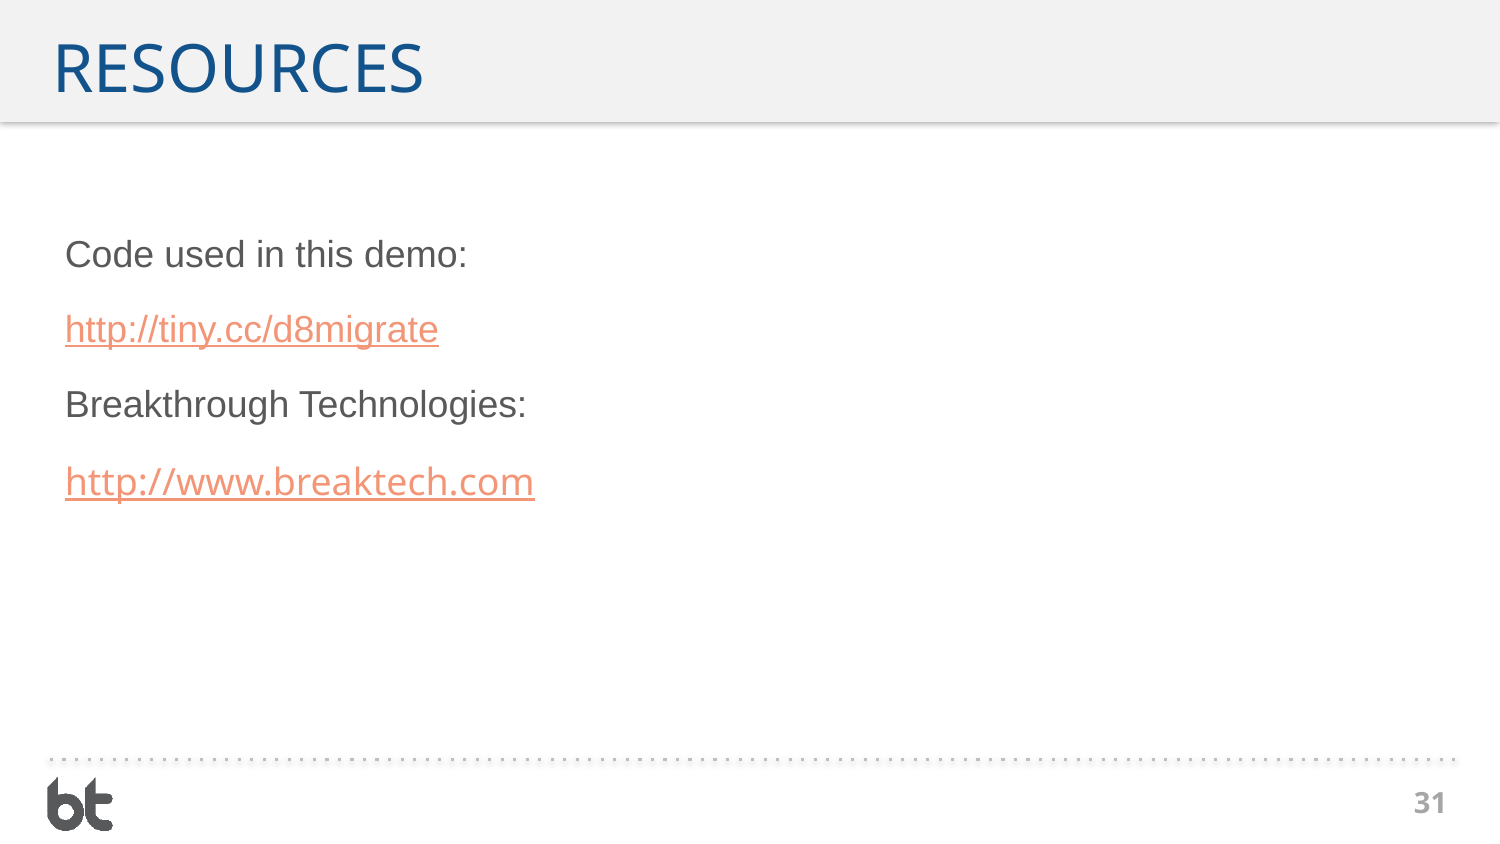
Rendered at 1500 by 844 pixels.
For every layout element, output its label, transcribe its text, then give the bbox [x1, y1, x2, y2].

list Code used in this demo: http://tiny.cc/d8migrate Breakthrough Technologies: http://www.breaktech.com [50, 200, 1200, 697]
slide_number 31 [1350, 782, 1463, 828]
picture [37, 771, 122, 836]
title Resources [37, 18, 1388, 160]
